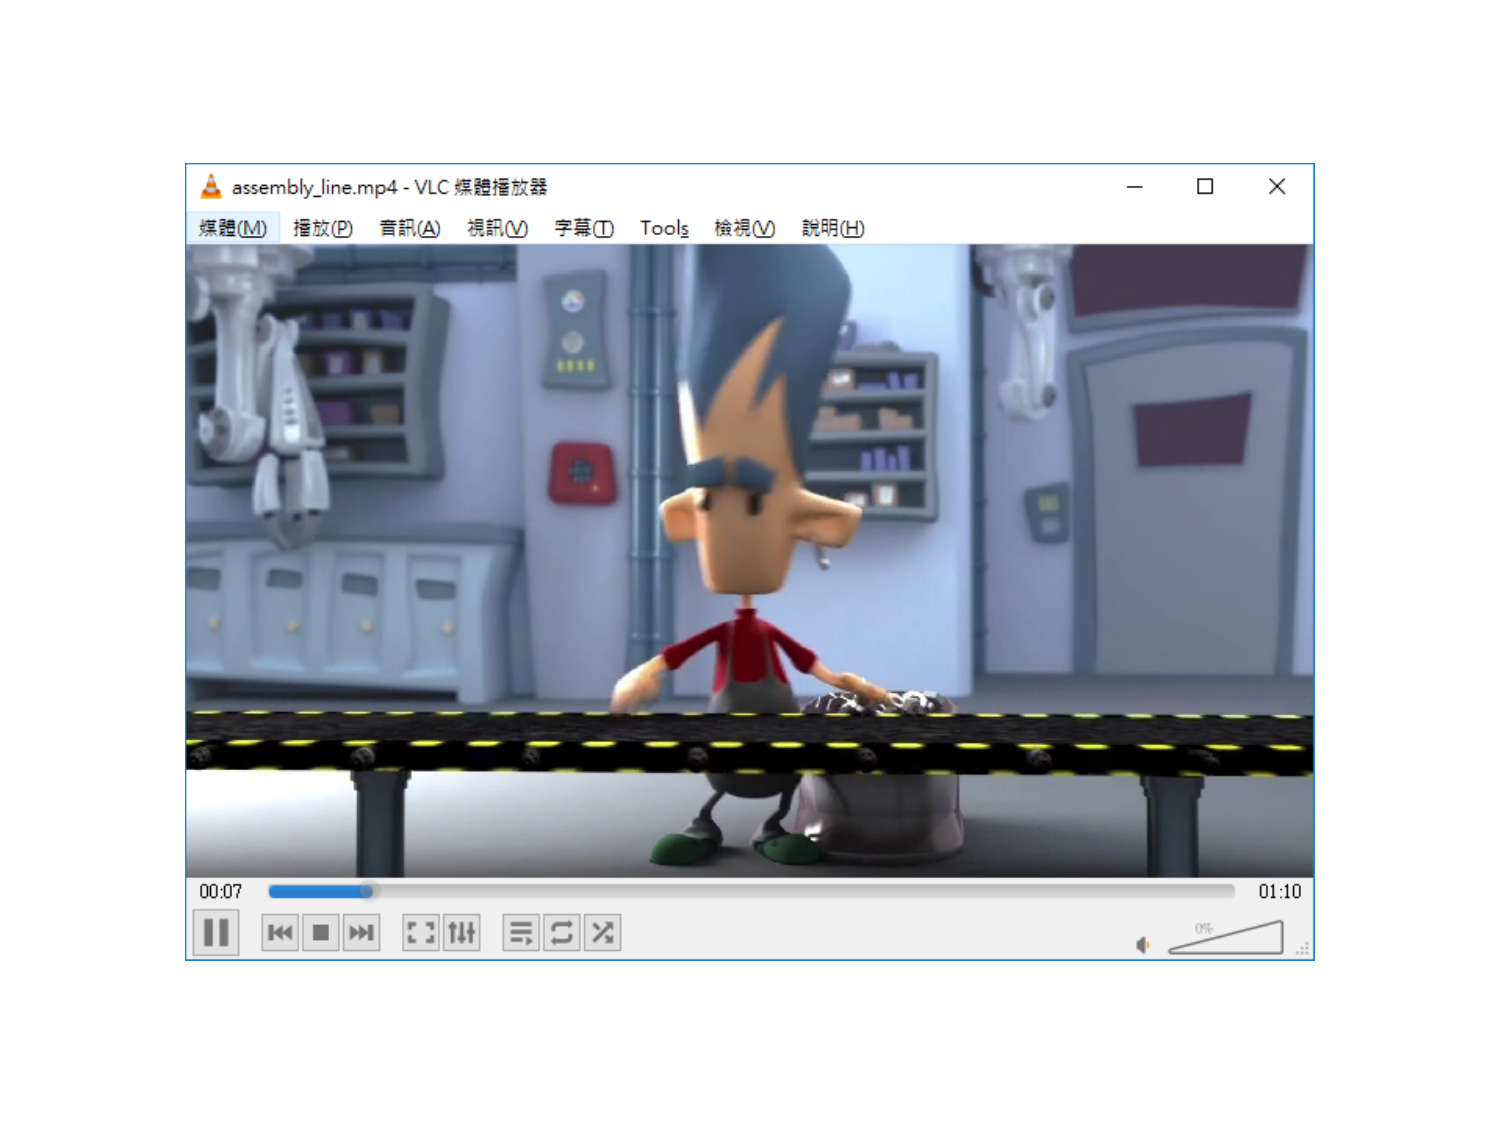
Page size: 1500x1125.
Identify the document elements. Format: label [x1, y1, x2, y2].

picture [185, 163, 1315, 962]
